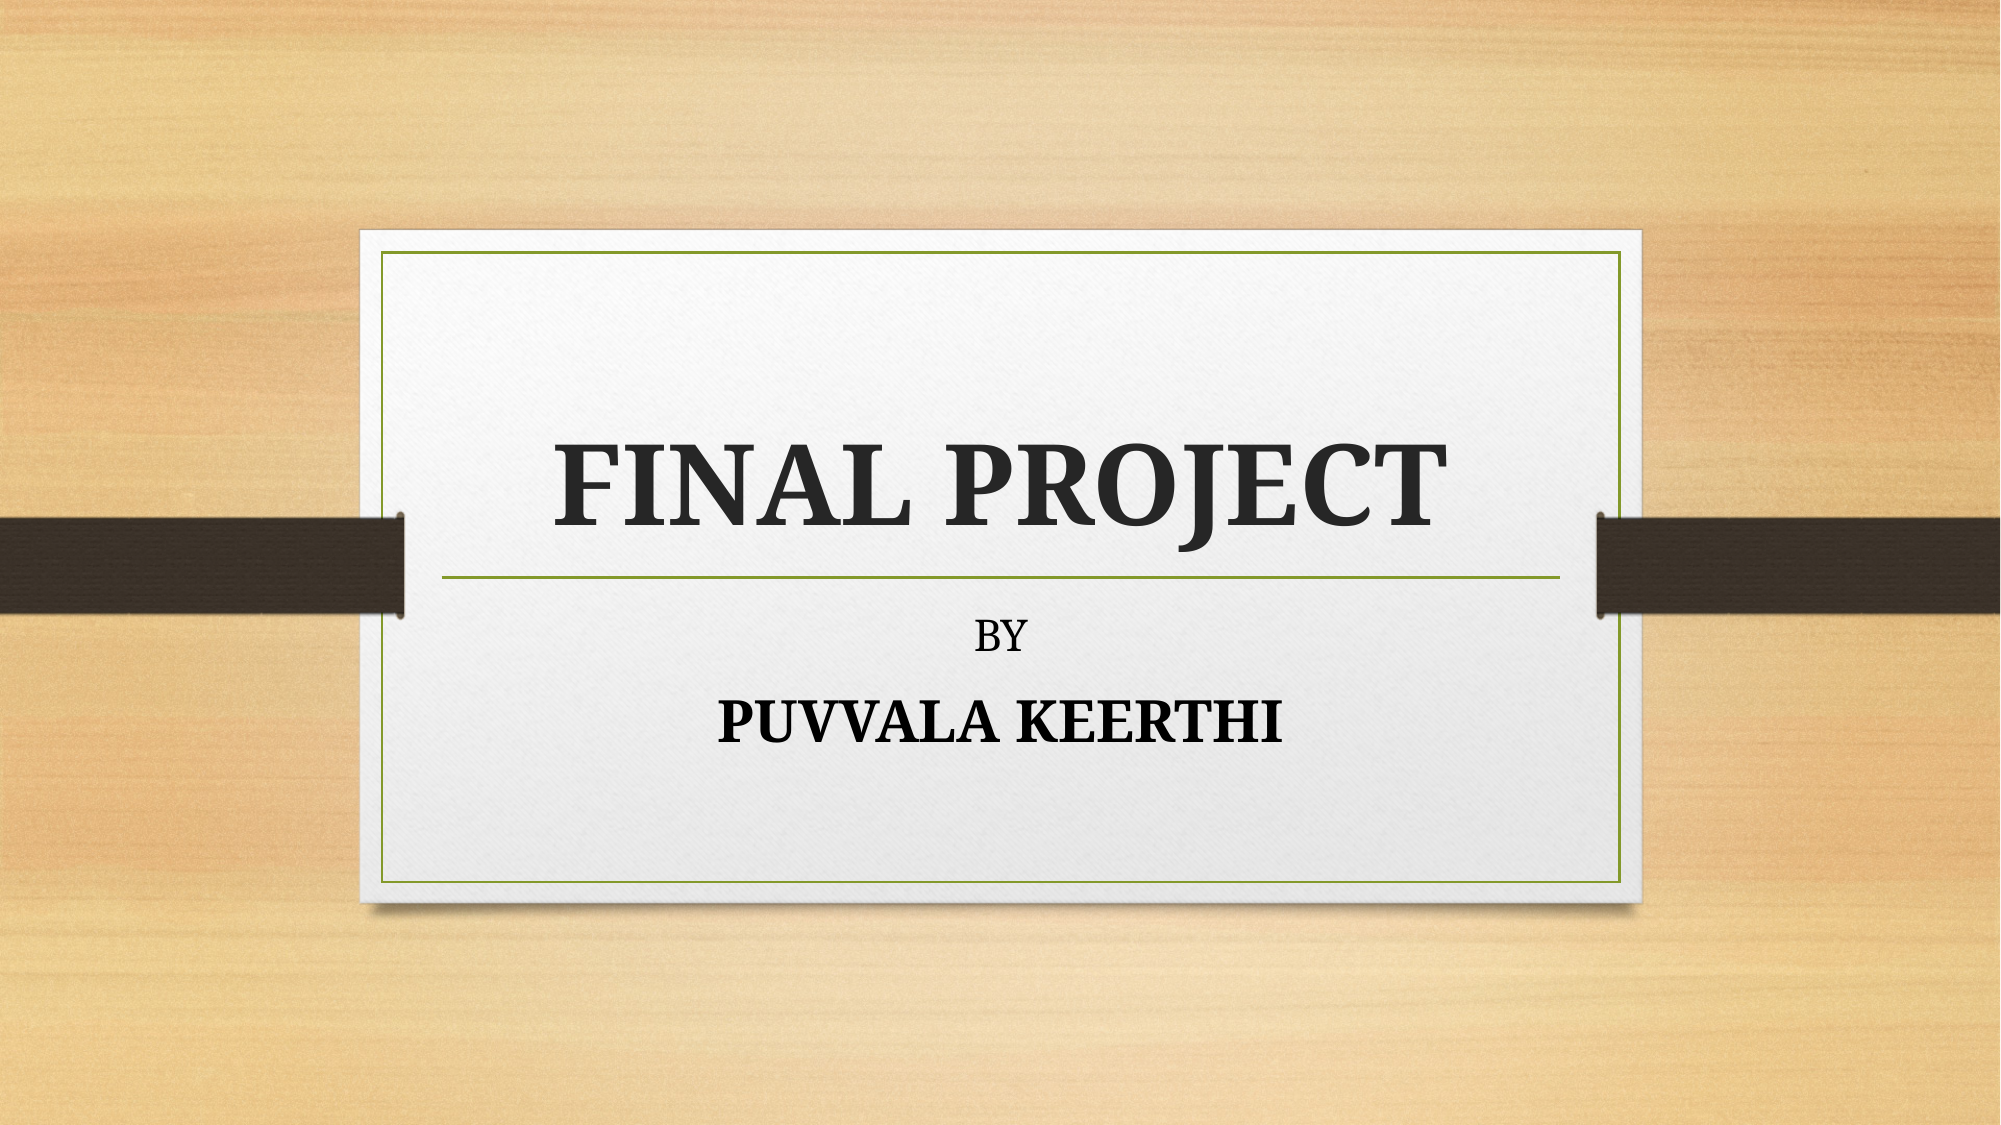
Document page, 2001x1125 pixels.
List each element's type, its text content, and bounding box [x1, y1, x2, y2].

title FINAL PROJECT [441, 306, 1560, 556]
picture [0, 0, 2001, 1125]
subtitle BY PUVVALA KEERTHI [441, 600, 1560, 817]
